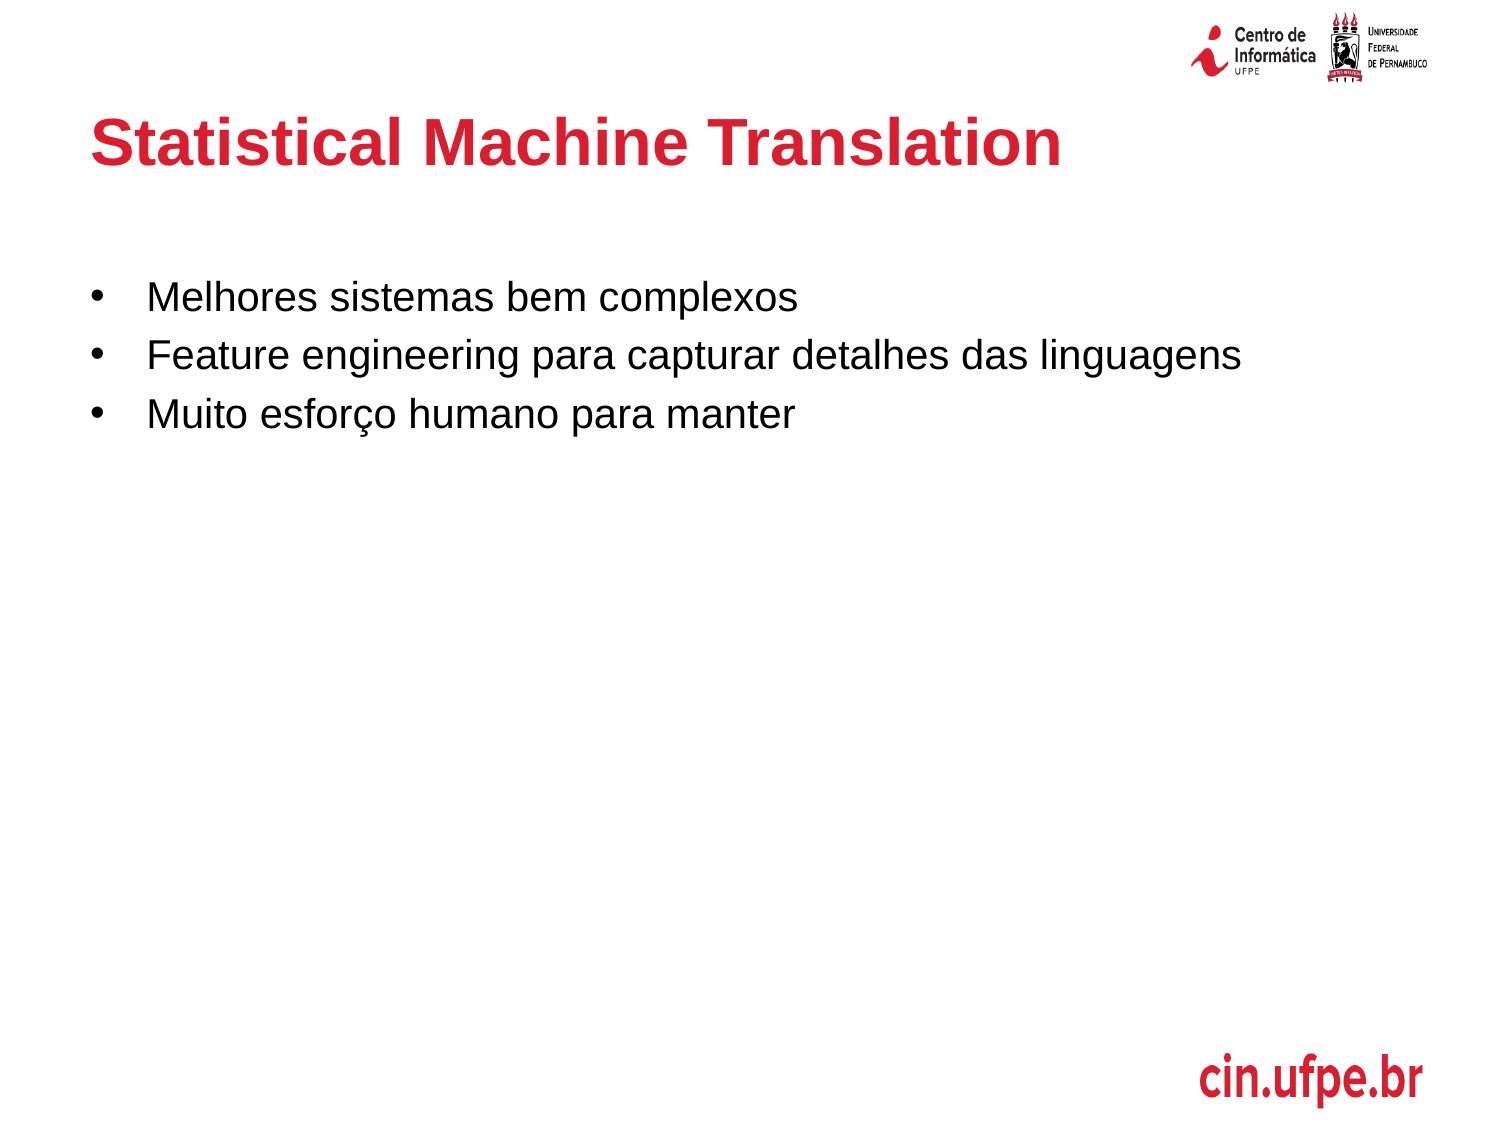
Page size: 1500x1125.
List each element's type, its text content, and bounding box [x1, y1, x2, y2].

title Statistical Machine Translation [75, 45, 1425, 233]
list Melhores sistemas bem complexos Feature engineering para capturar detalhes das linguagens Muito esforço humano para manter [75, 262, 1425, 1005]
picture [1175, 0, 1442, 106]
picture [1198, 1045, 1425, 1109]
